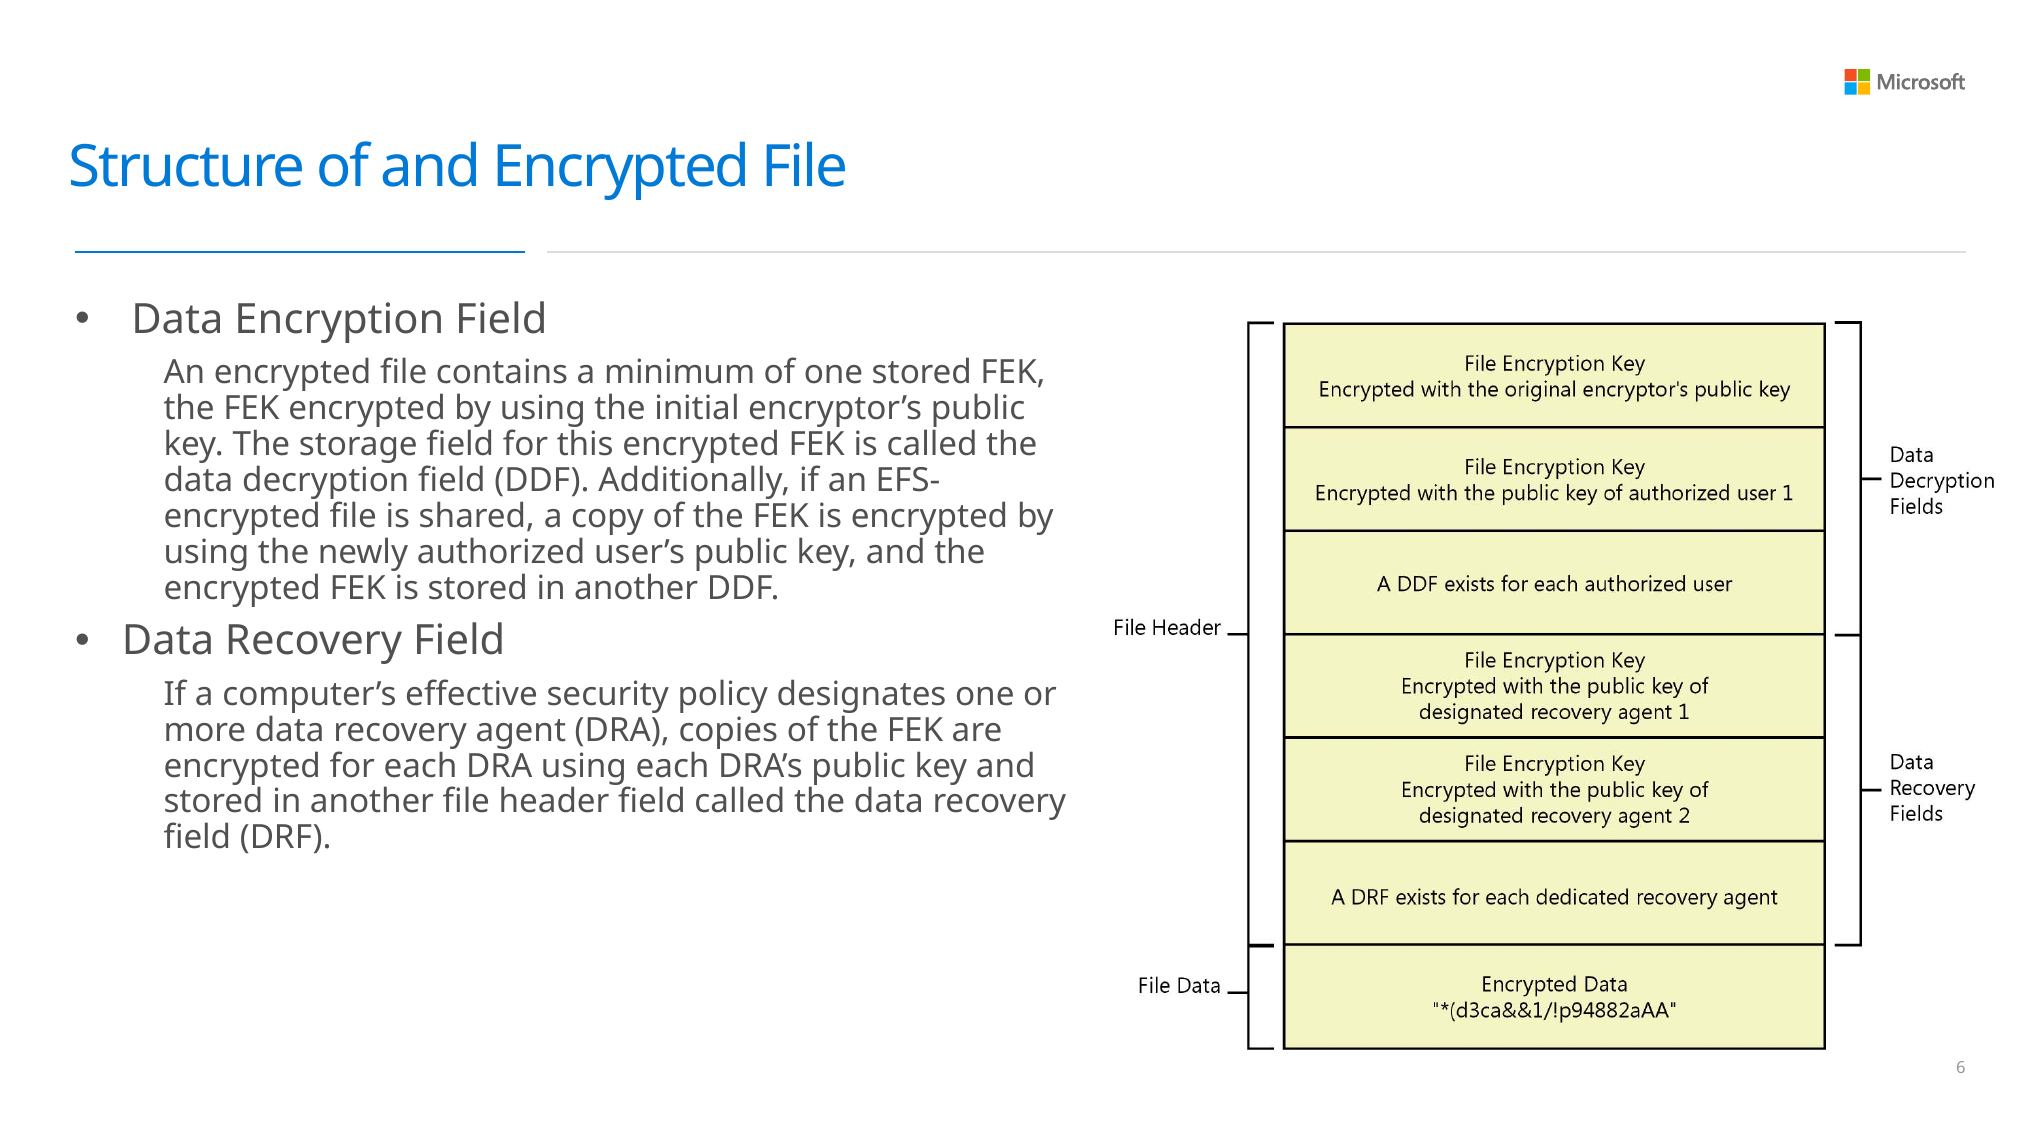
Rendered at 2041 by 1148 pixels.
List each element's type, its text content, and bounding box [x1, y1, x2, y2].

title Structure of and Encrypted File [45, 123, 1996, 199]
text_box Data Encryption Field An encrypted file contains a minimum of one stored FEK, the FEK encrypted by using the initial encryptor’s public key. The storage field for this encrypted FEK is called the data decryption field (DDF). Additionally, if an EFS-encrypted file is shared, a copy of the FEK is encrypted by using the newly authorized user’s public key, and the encrypted FEK is stored in another DDF. Data Recovery Field If a computer’s effective security policy designates one or more data recovery agent (DRA), copies of the FEK are encrypted for each DRA using each DRA’s public key and stored in another file header field called the data recovery field (DRF). [45, 273, 1113, 880]
slide_number 5 [1904, 1058, 1966, 1077]
picture [1112, 321, 1995, 1051]
